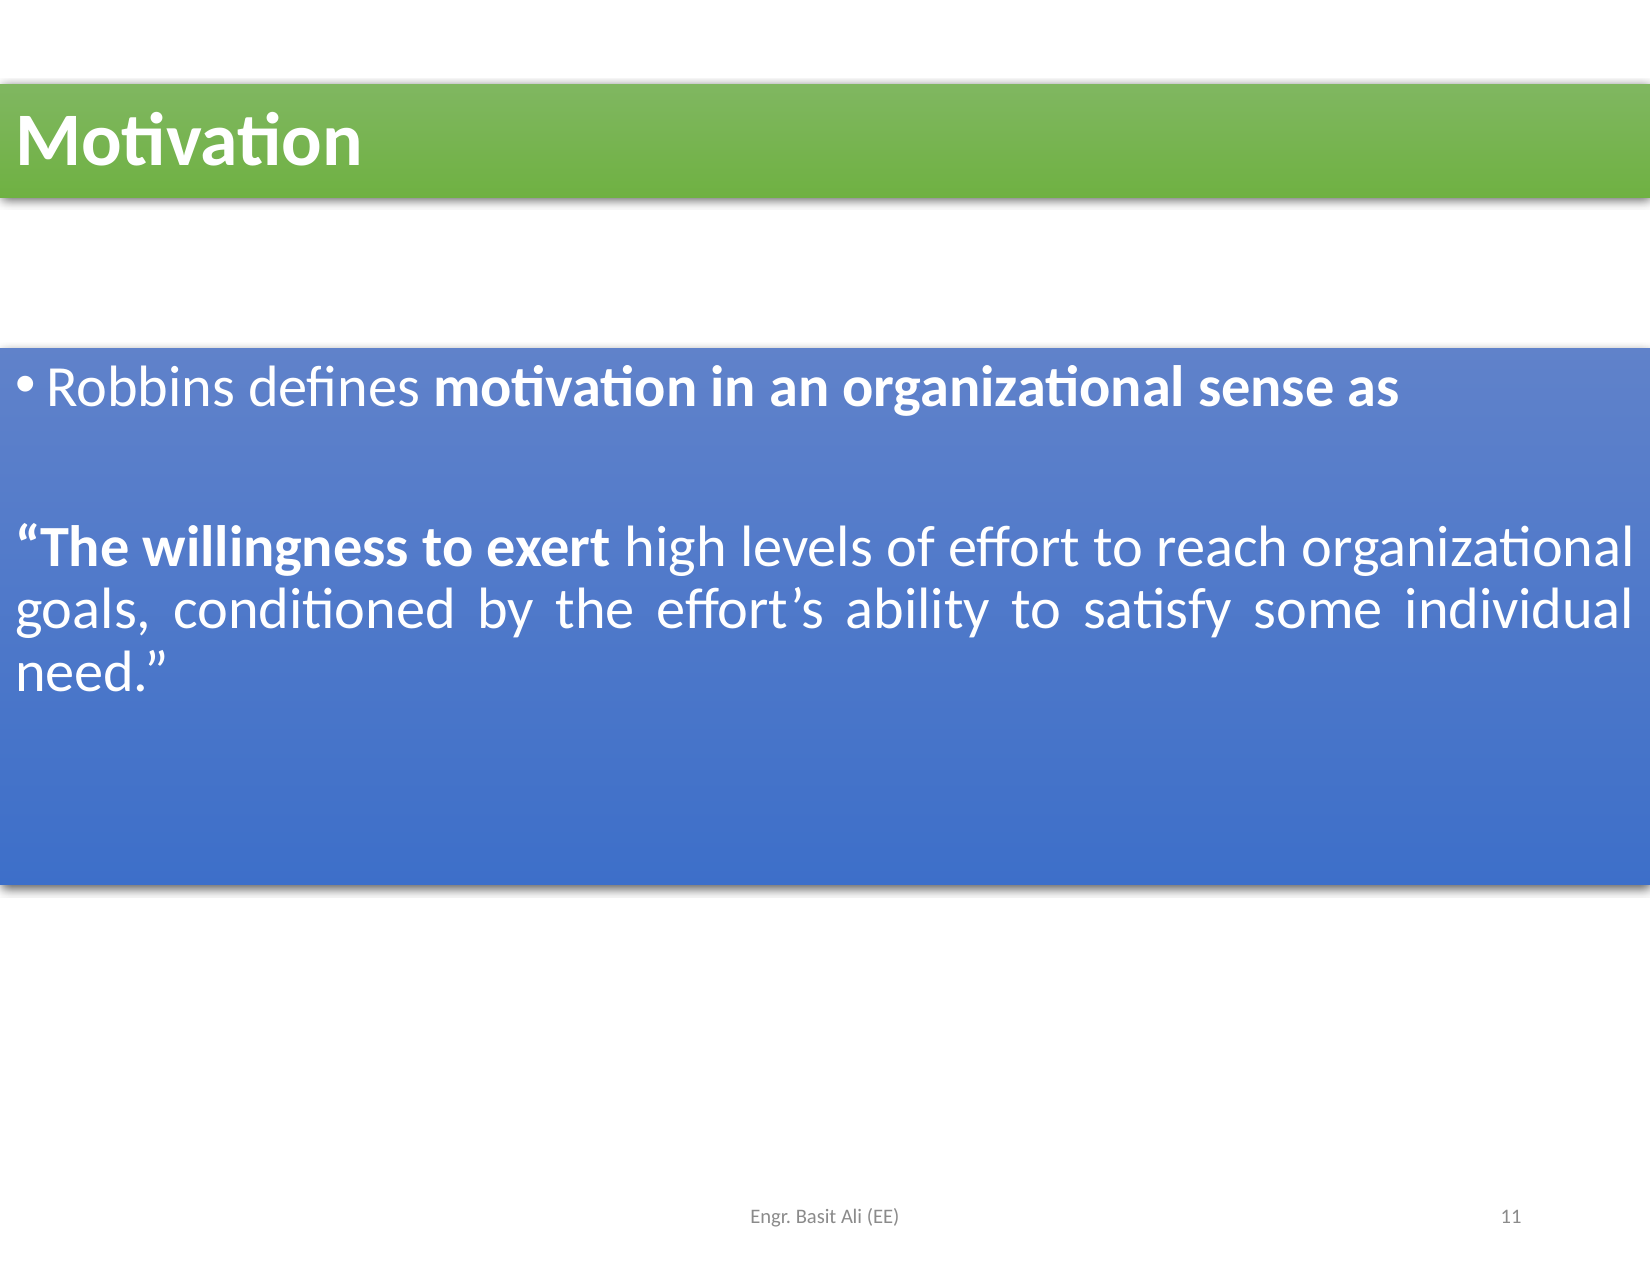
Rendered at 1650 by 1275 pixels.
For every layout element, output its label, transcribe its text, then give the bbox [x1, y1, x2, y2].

title Motivation [0, 84, 1650, 198]
footer Engr. Basit Ali (EE) [546, 1181, 1104, 1250]
list Robbins defines motivation in an organizational sense as “The willingness to exert high levels of effort to reach organizational goals, conditioned by the effort’s ability to satisfy some individual need.” [0, 348, 1650, 885]
slide_number 11 [1165, 1181, 1537, 1250]
